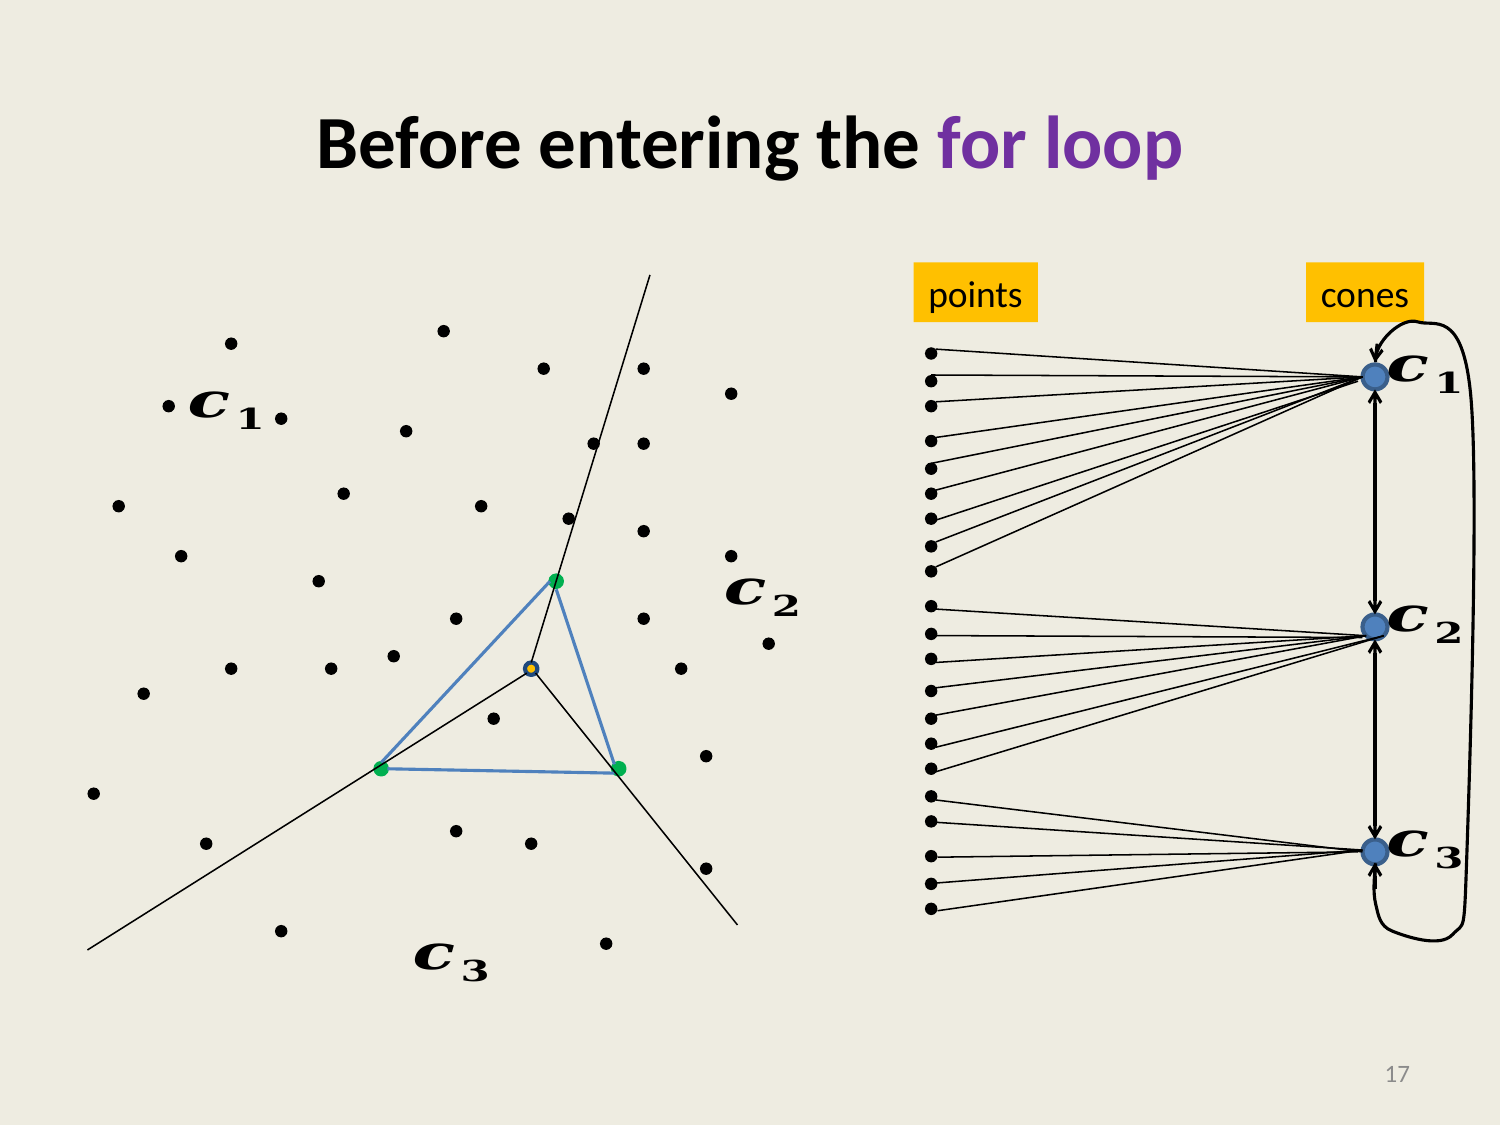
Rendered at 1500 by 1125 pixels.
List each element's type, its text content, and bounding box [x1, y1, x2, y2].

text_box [187, 374, 801, 988]
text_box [862, 262, 1475, 942]
title Before entering the for loop [75, 45, 1425, 233]
slide_number 17 [1074, 1042, 1425, 1103]
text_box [87, 274, 738, 951]
